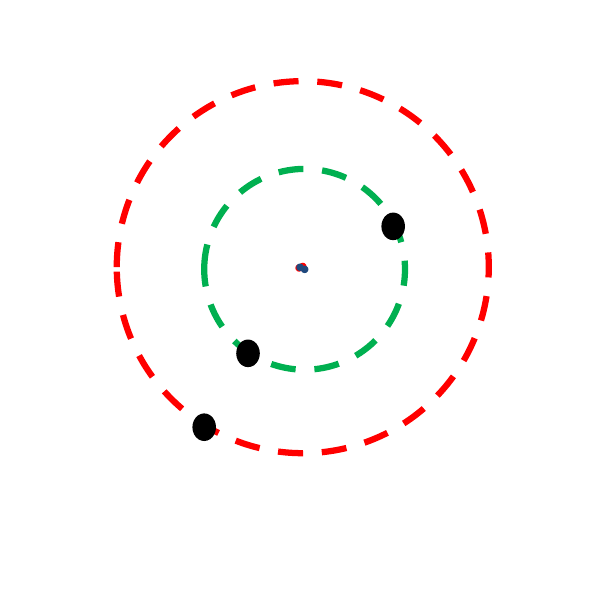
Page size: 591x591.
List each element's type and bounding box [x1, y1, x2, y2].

text_box [190, 411, 219, 444]
text_box [114, 79, 491, 456]
